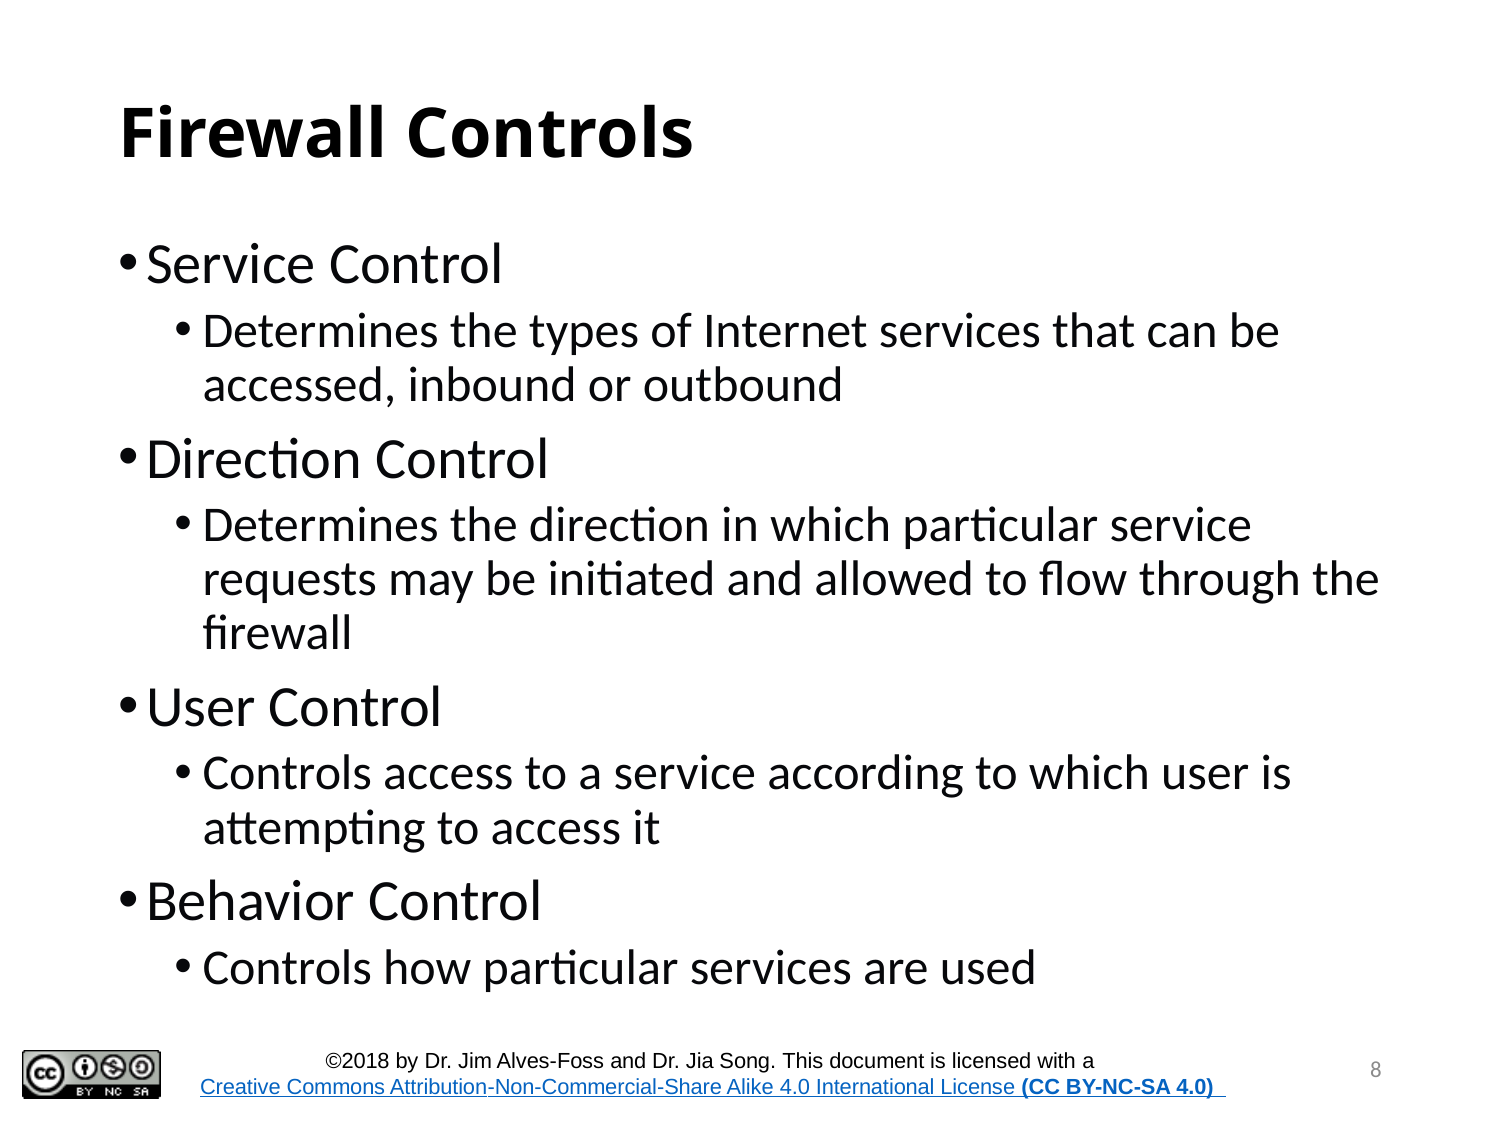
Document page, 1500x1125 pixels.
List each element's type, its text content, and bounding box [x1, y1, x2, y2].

title Firewall Controls [102, 59, 1398, 211]
list Service Control Determines the types of Internet services that can be accessed, inbound or outbound Direction Control Determines the direction in which particular service requests may be initiated and allowed to flow through the firewall User Control Controls access to a service according to which user is attempting to access it Behavior Control Controls how particular services are used [102, 225, 1398, 1014]
picture [22, 1050, 161, 1099]
slide_number 8 [1315, 1038, 1397, 1099]
